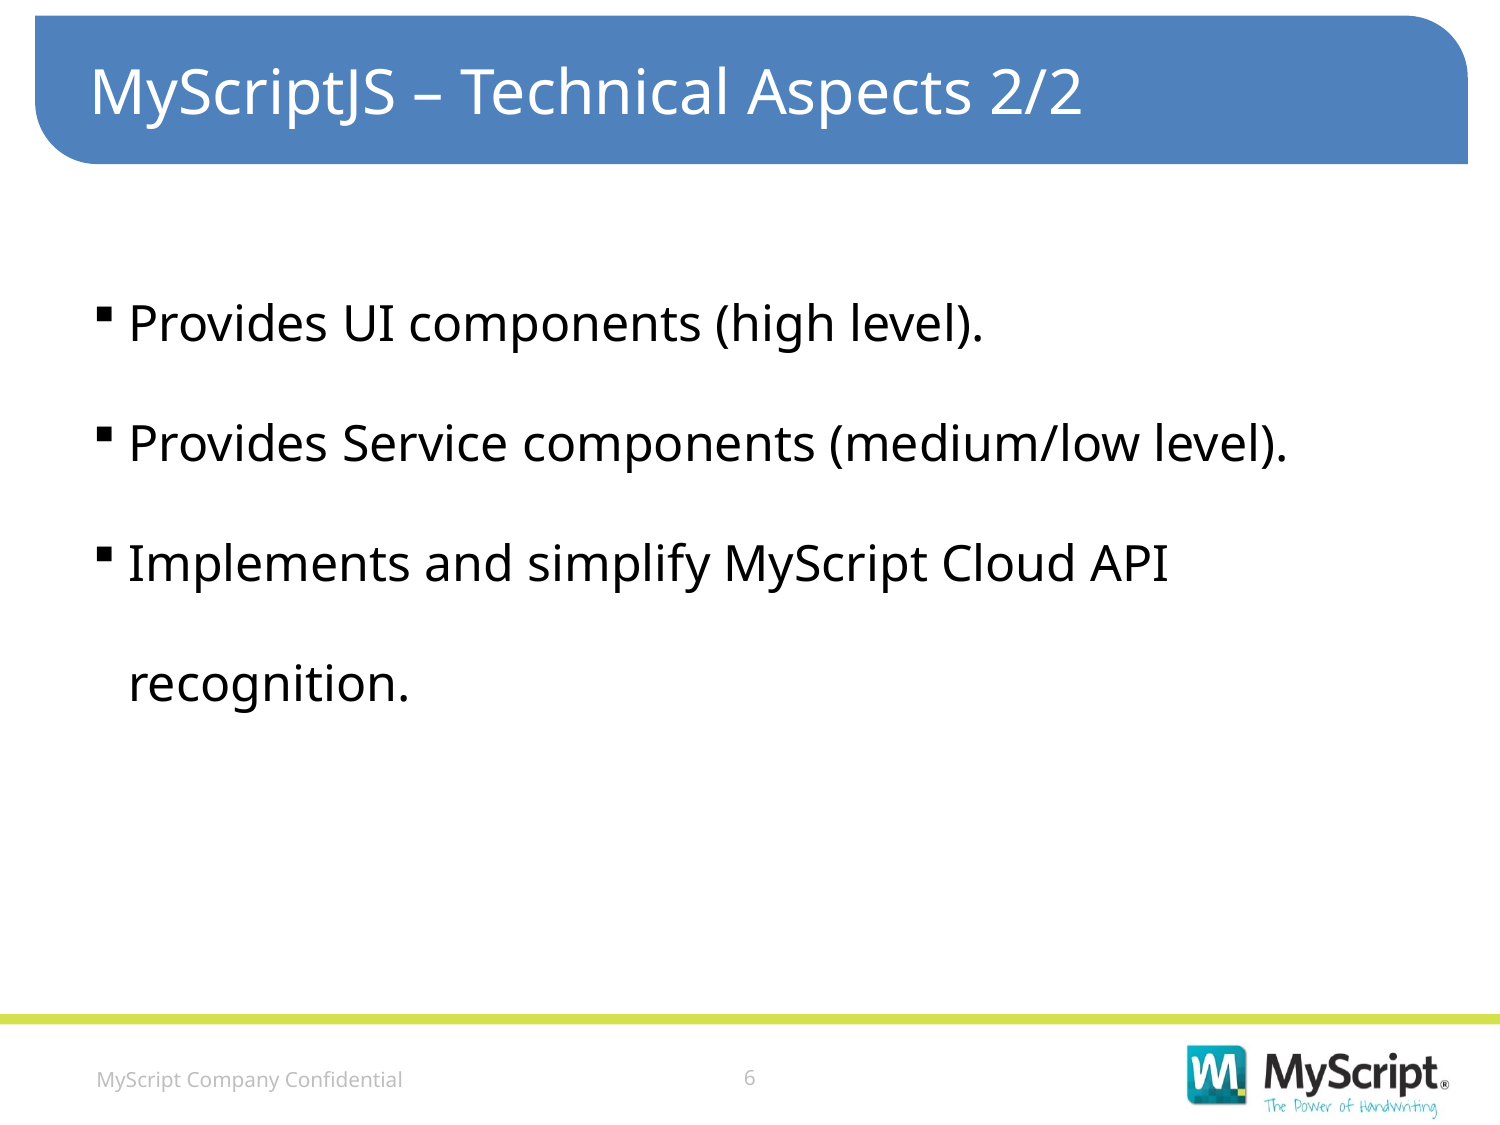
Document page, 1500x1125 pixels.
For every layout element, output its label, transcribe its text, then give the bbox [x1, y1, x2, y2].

picture [1185, 1043, 1451, 1122]
text_box MyScriptJS – Technical Aspects 2/2 [75, 34, 1425, 145]
text_box Provides UI components (high level). Provides Service components (medium/low level). Implements and simplify MyScript Cloud API recognition. [78, 178, 1433, 1001]
